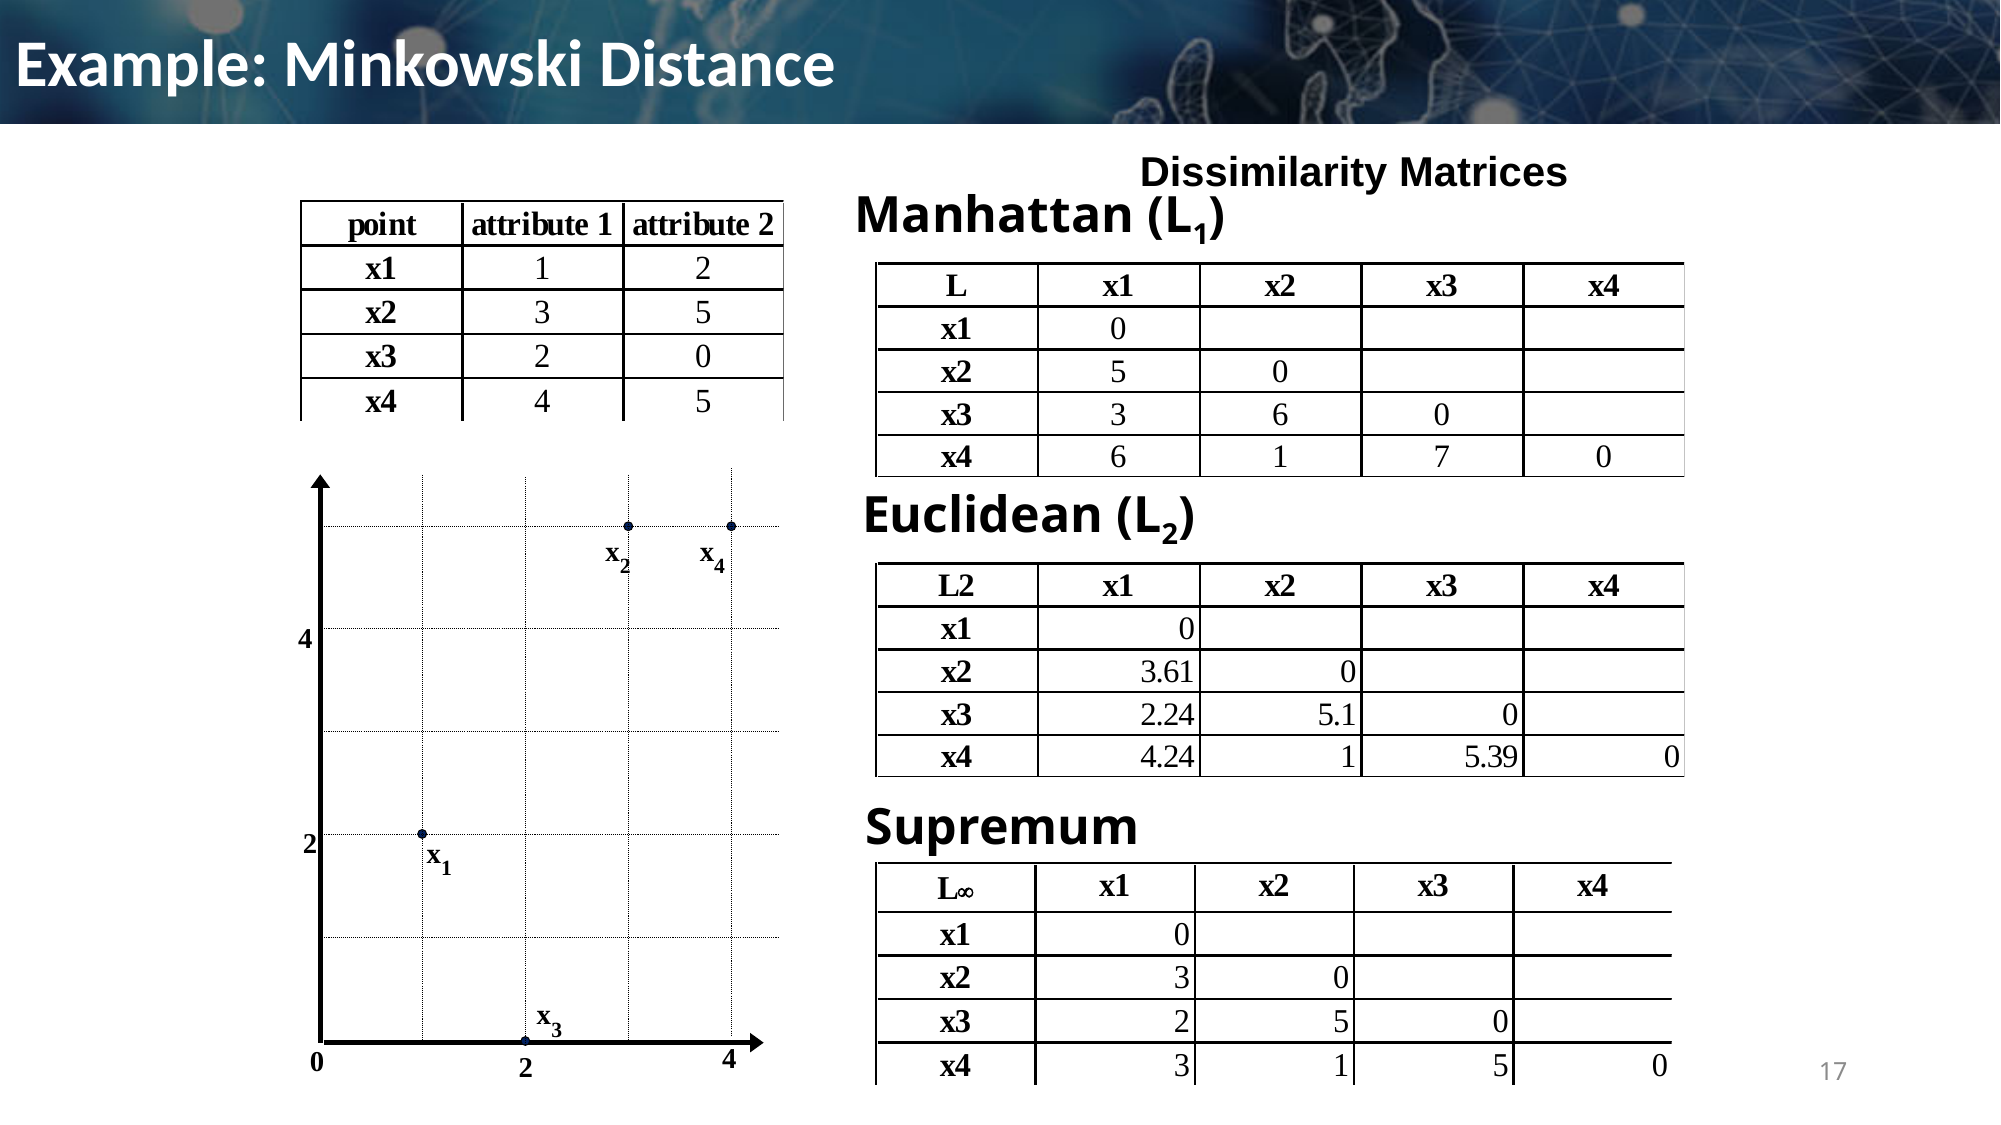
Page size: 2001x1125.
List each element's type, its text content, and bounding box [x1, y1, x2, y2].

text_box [293, 462, 787, 1088]
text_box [874, 861, 1675, 1088]
text_box Dissimilarity Matrices [1125, 137, 1600, 203]
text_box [874, 262, 1687, 480]
text_box Euclidean (L2) [847, 474, 1211, 558]
title Example: Minkowski Distance [0, 0, 1800, 130]
text_box Manhattan (L1) [839, 174, 1263, 258]
text_box Supremum [850, 787, 1168, 863]
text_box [299, 199, 786, 424]
slide_number 17 [1412, 1042, 1863, 1103]
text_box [874, 562, 1687, 780]
